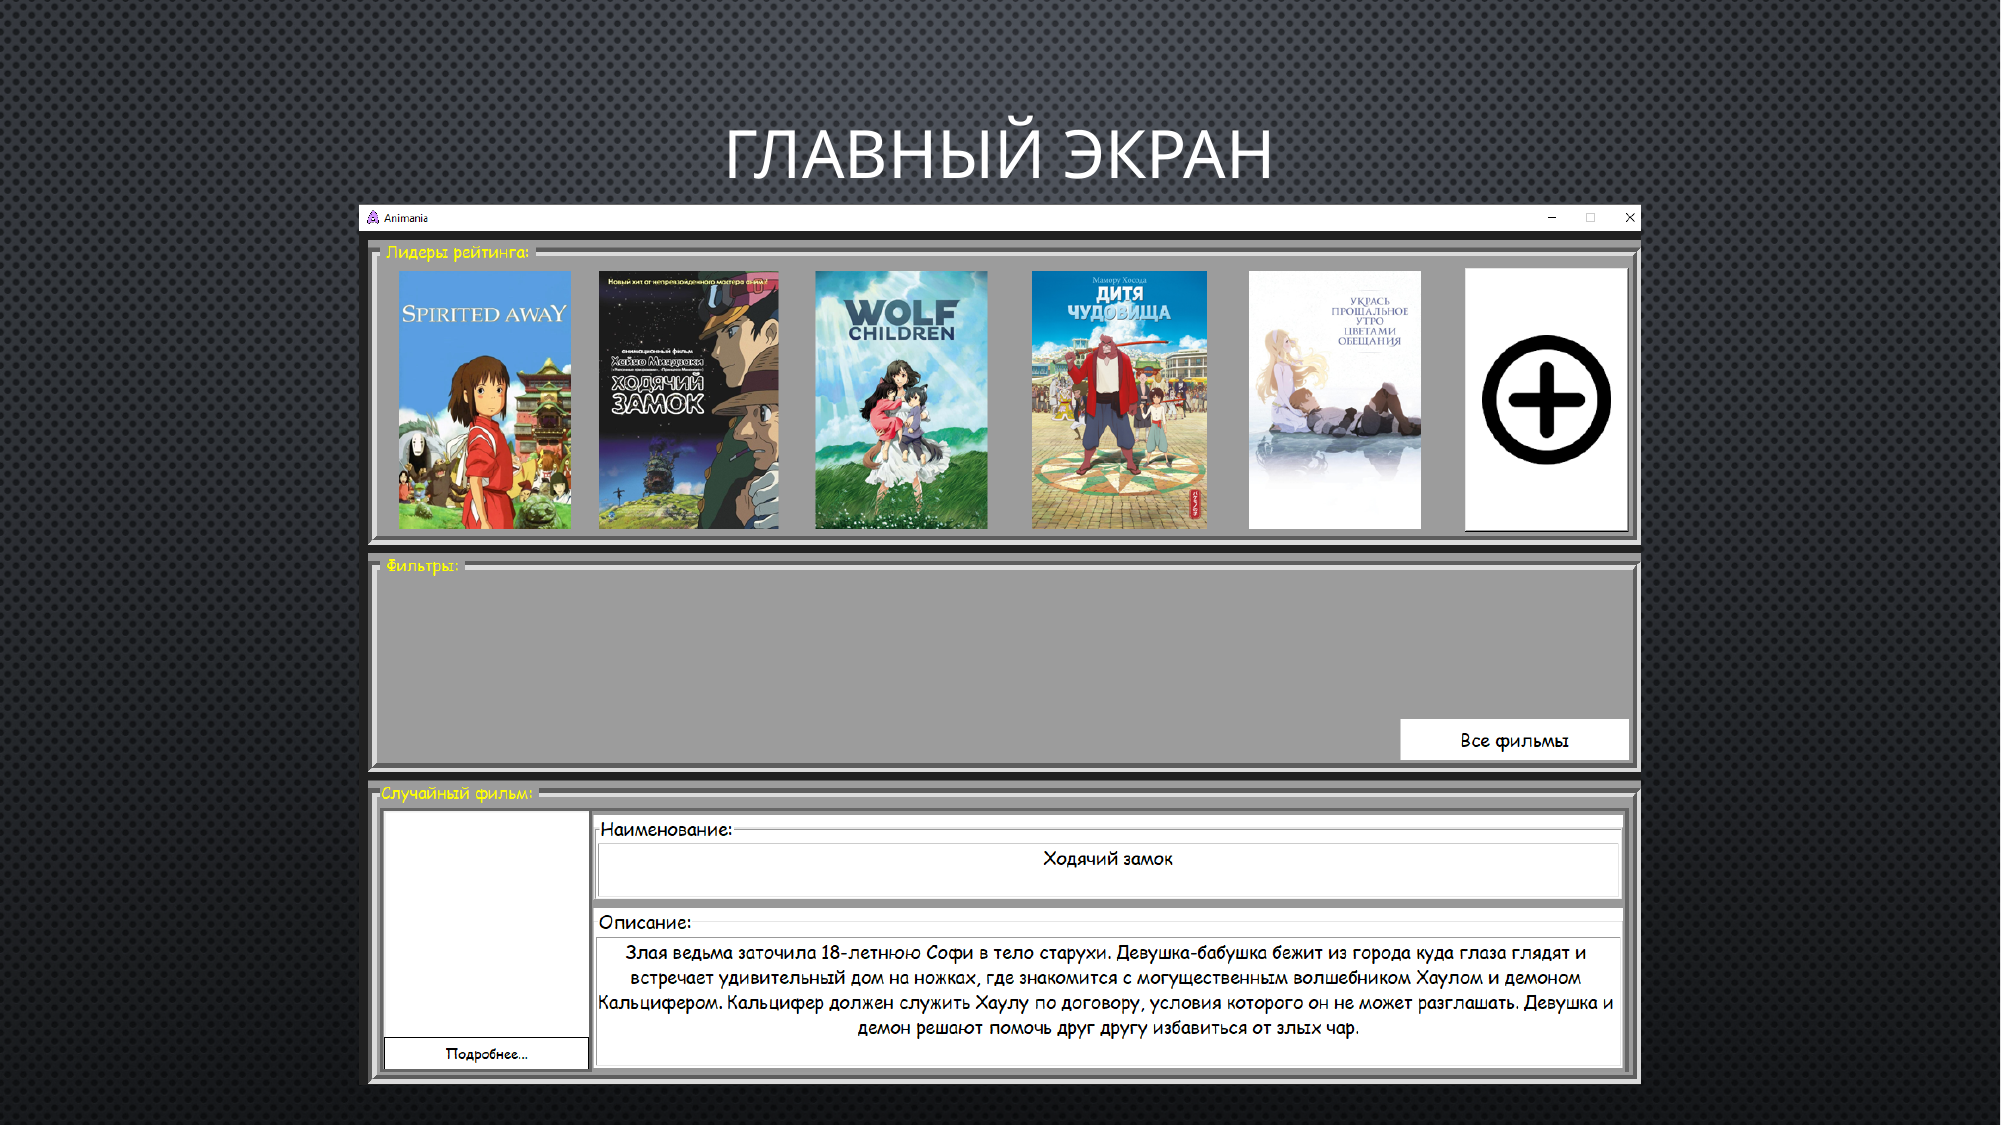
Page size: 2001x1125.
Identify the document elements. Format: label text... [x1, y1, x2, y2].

picture [359, 204, 1641, 1085]
title Главный экран [187, 99, 1813, 205]
